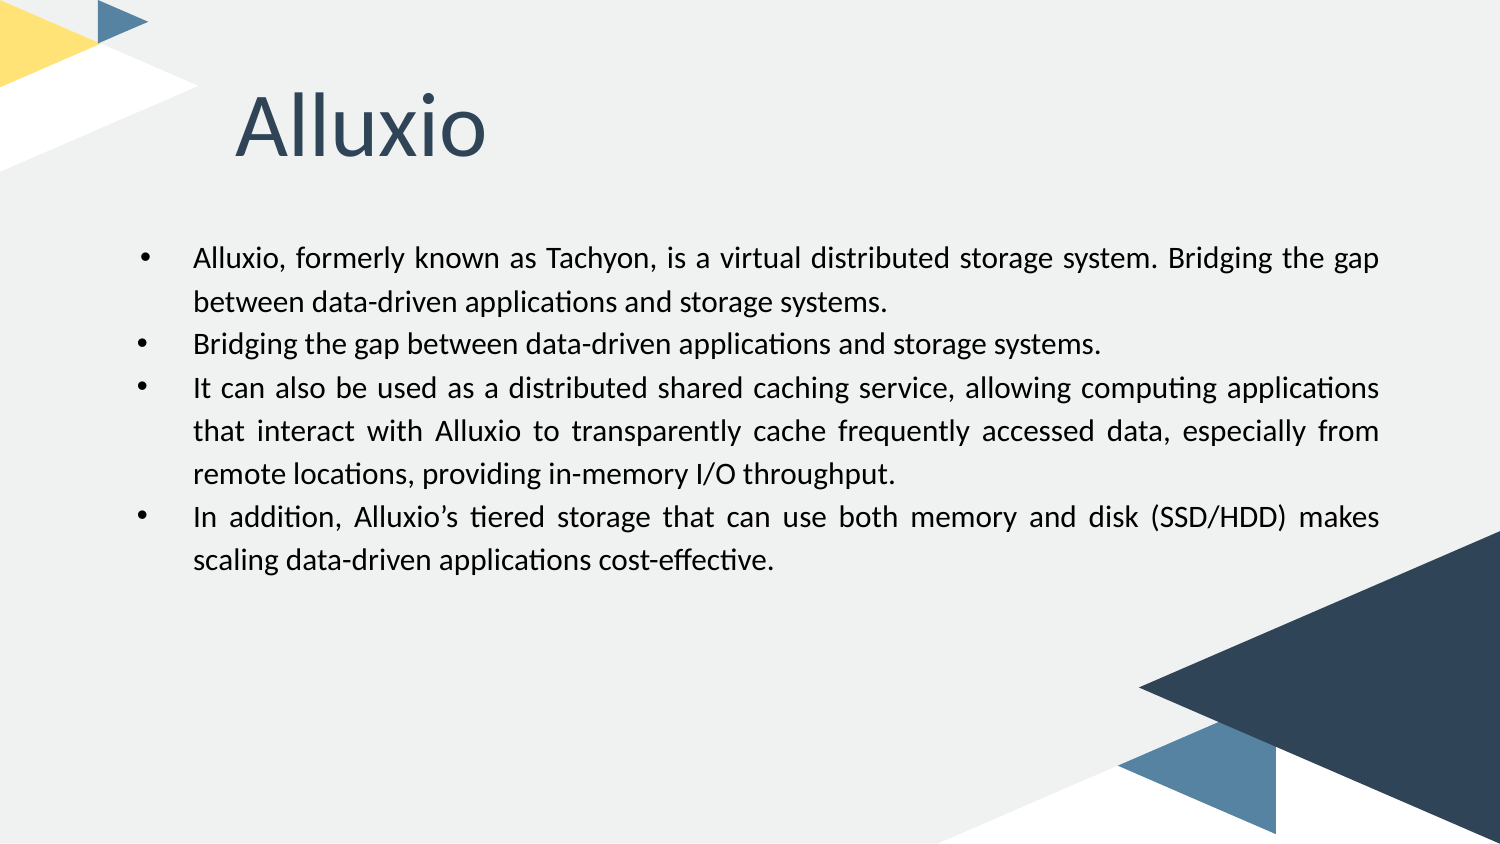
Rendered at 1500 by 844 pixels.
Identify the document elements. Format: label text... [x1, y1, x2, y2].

list Alluxio, formerly known as Tachyon, is a virtual distributed storage system. Bridging the gap between data-driven applications and storage systems. Bridging the gap between data-driven applications and storage systems. It can also be used as a distributed shared caching service, allowing computing applications that interact with Alluxio to transparently cache frequently accessed data, especially from remote locations, providing in-memory I/O throughput. In addition, Alluxio’s tiered storage that can use both memory and disk (SSD/HDD) makes scaling data-driven applications cost-effective. [103, 224, 1397, 760]
title Alluxio [220, 44, 1397, 208]
